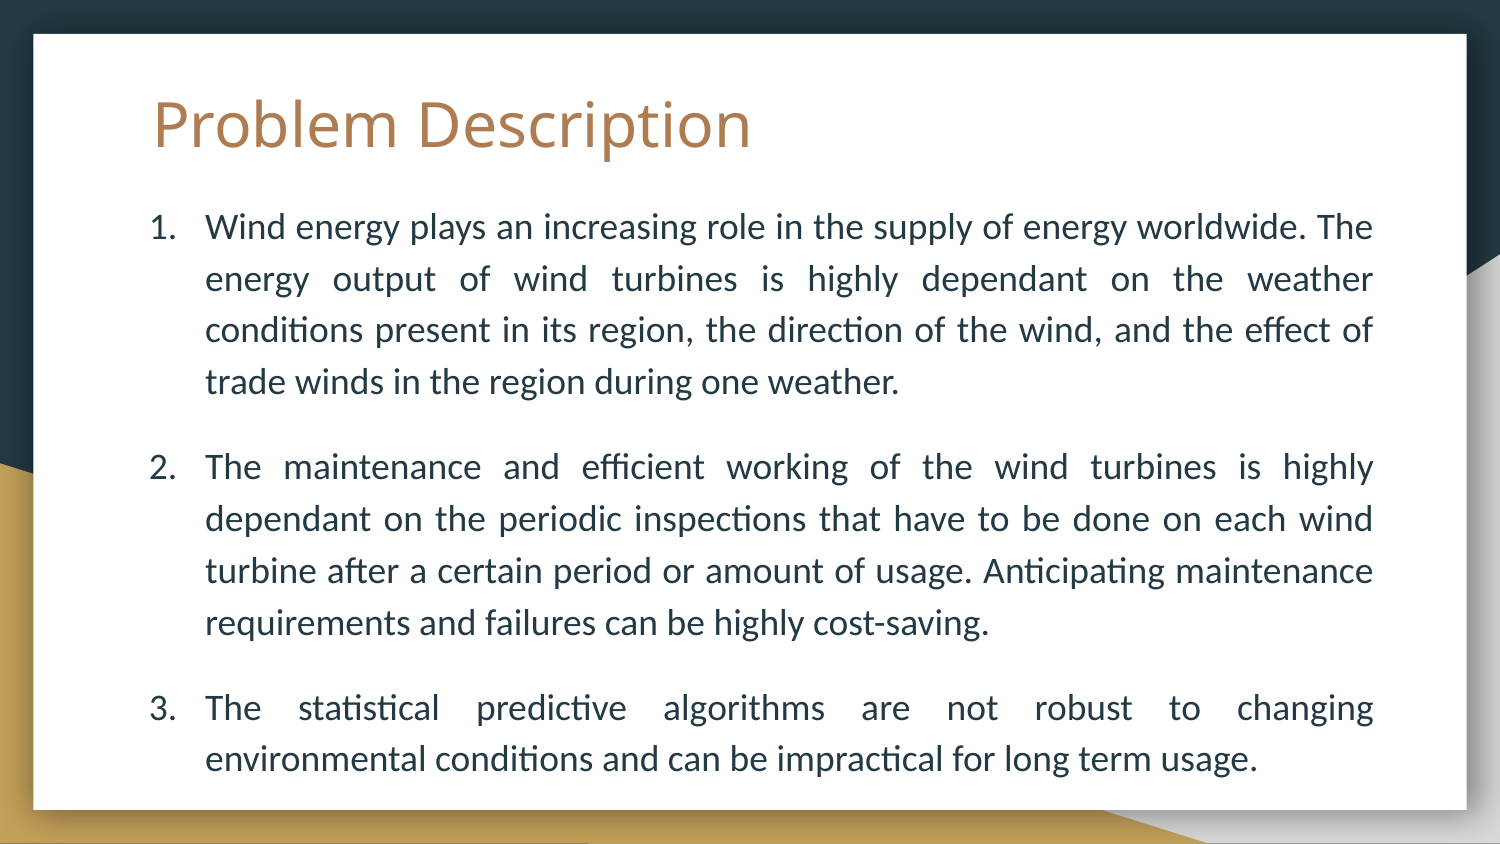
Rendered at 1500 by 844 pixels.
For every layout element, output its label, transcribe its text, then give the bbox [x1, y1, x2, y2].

title Problem Description [137, 69, 1369, 180]
list Wind energy plays an increasing role in the supply of energy worldwide. The energy output of wind turbines is highly dependant on the weather conditions present in its region, the direction of the wind, and the effect of trade winds in the region during one weather. The maintenance and efficient working of the wind turbines is highly dependant on the periodic inspections that have to be done on each wind turbine after a certain period or amount of usage. Anticipating maintenance requirements and failures can be highly cost-saving. The statistical predictive algorithms are not robust to changing environmental conditions and can be impractical for long term usage. [115, 180, 1391, 798]
